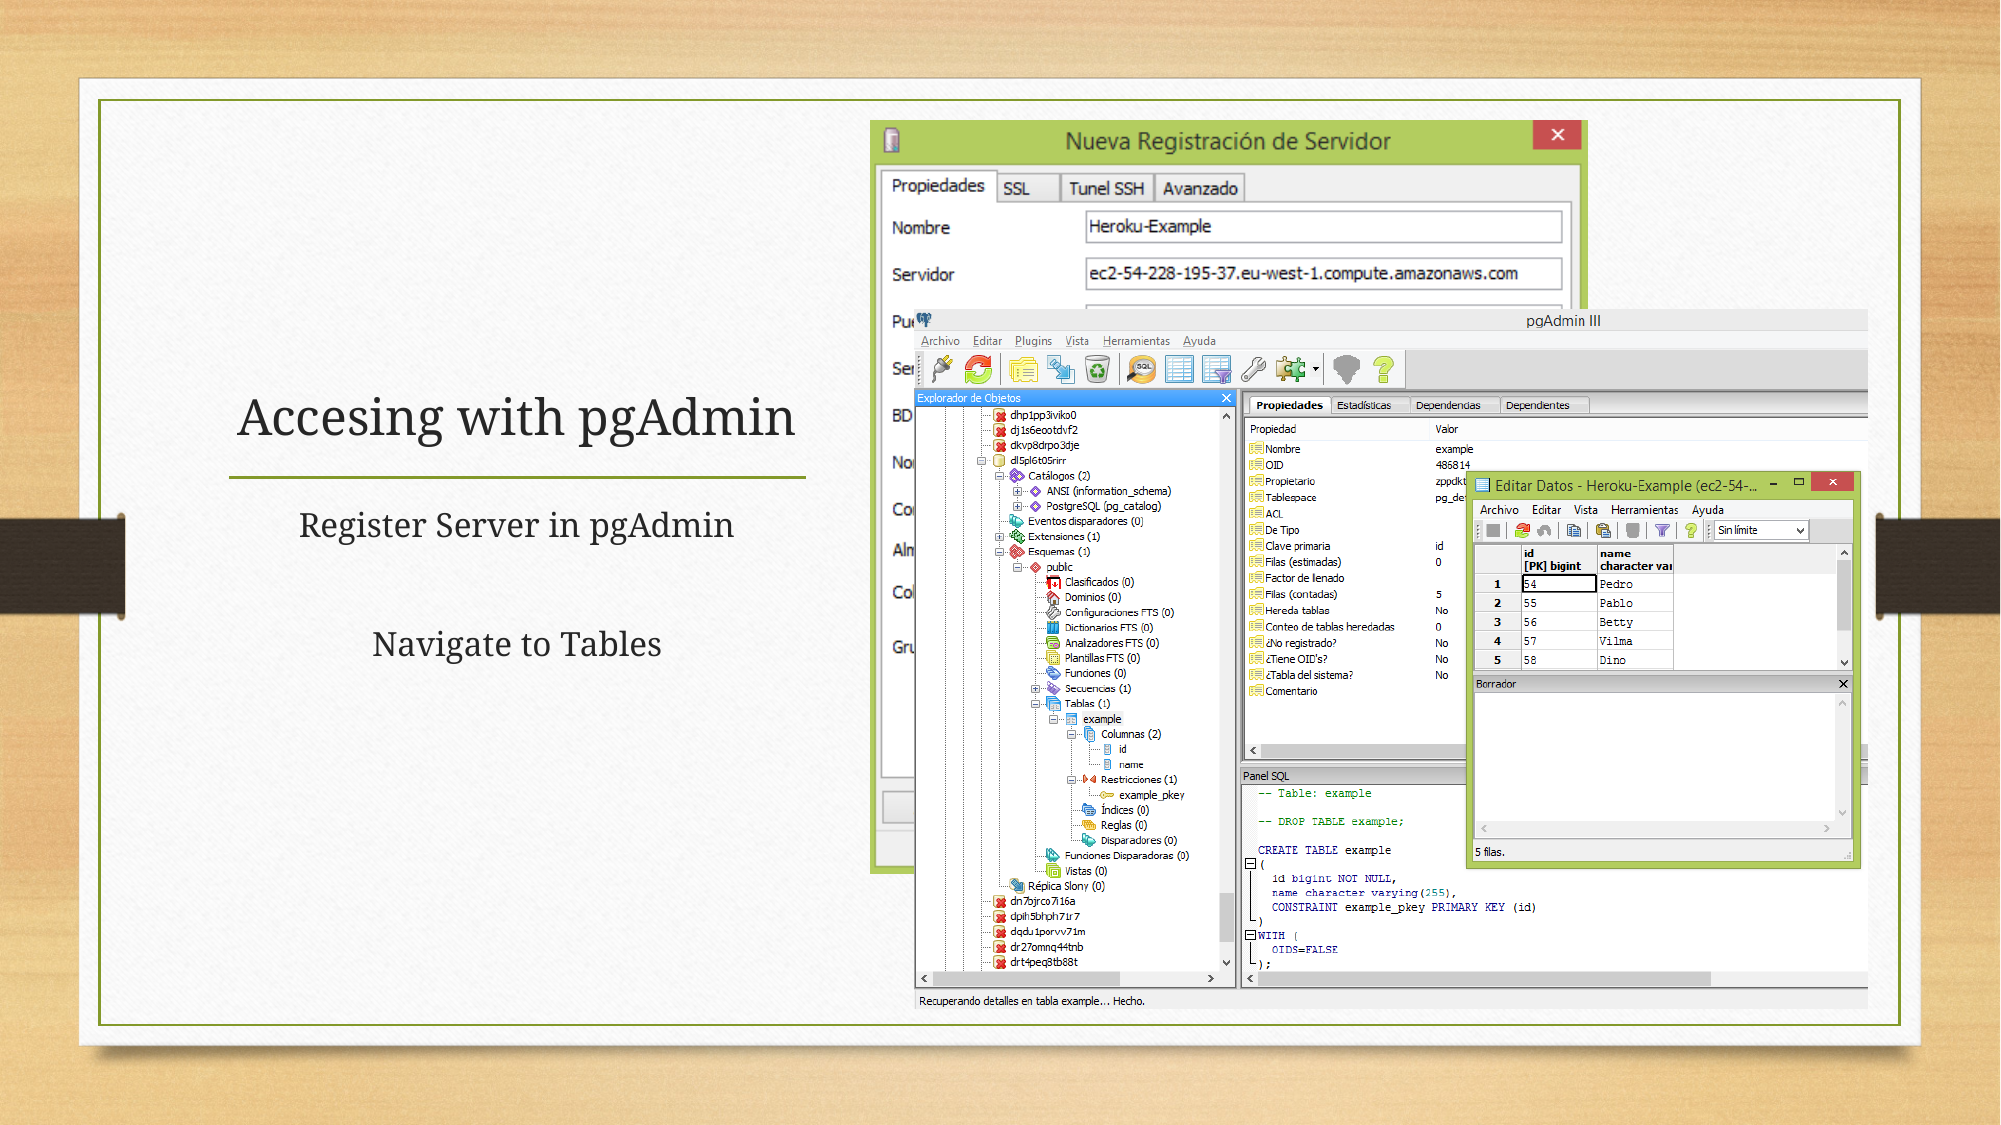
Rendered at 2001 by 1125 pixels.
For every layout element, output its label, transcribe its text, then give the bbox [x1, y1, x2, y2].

picture [0, 0, 2001, 1125]
title Accesing with pgAdmin [212, 227, 823, 453]
list Register Server in pgAdmin Navigate to Tables [212, 497, 823, 898]
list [870, 120, 1588, 874]
